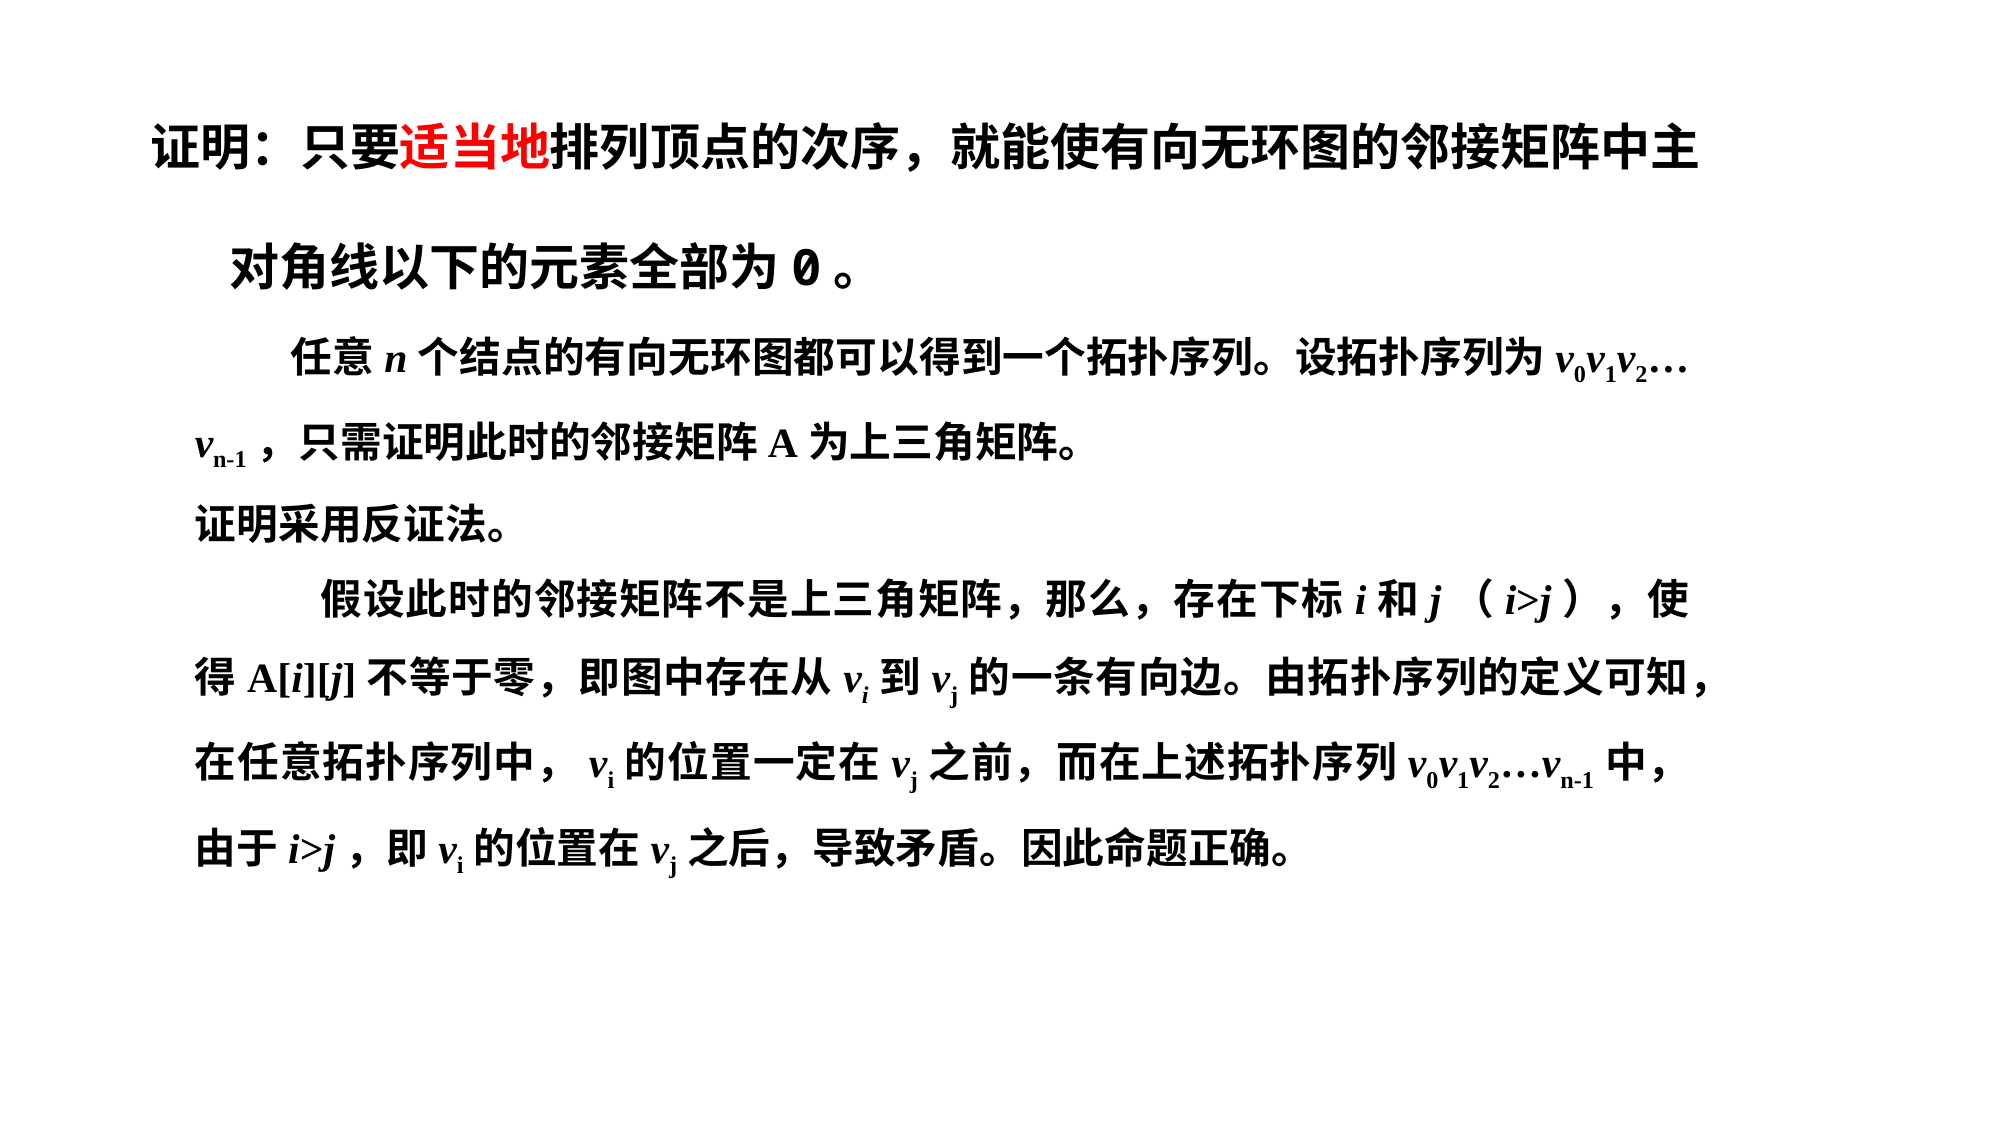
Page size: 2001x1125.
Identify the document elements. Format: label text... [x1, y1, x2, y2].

text_box 证明：只要适当地排列顶点的次序，就能使有向无环图的邻接矩阵中主 对角线以下的元素全部为0。 [135, 108, 1749, 304]
text_box 任意n个结点的有向无环图都可以得到一个拓扑序列。设拓扑序列为v0v1v2…vn-1，只需证明此时的邻接矩阵A为上三角矩阵。 证明采用反证法。 假设此时的邻接矩阵不是上三角矩阵，那么，存在下标i和j（i>j），使得A[i][j]不等于零，即图中存在从vi到vj的一条有向边。由拓扑序列的定义可知，在任意拓扑序列中，vi的位置一定在vj之前，而在上述拓扑序列v0v1v2…vn-1中，由于i>j，即vi的位置在vj之后，导致矛盾。因此命题正确。 [179, 294, 1705, 886]
